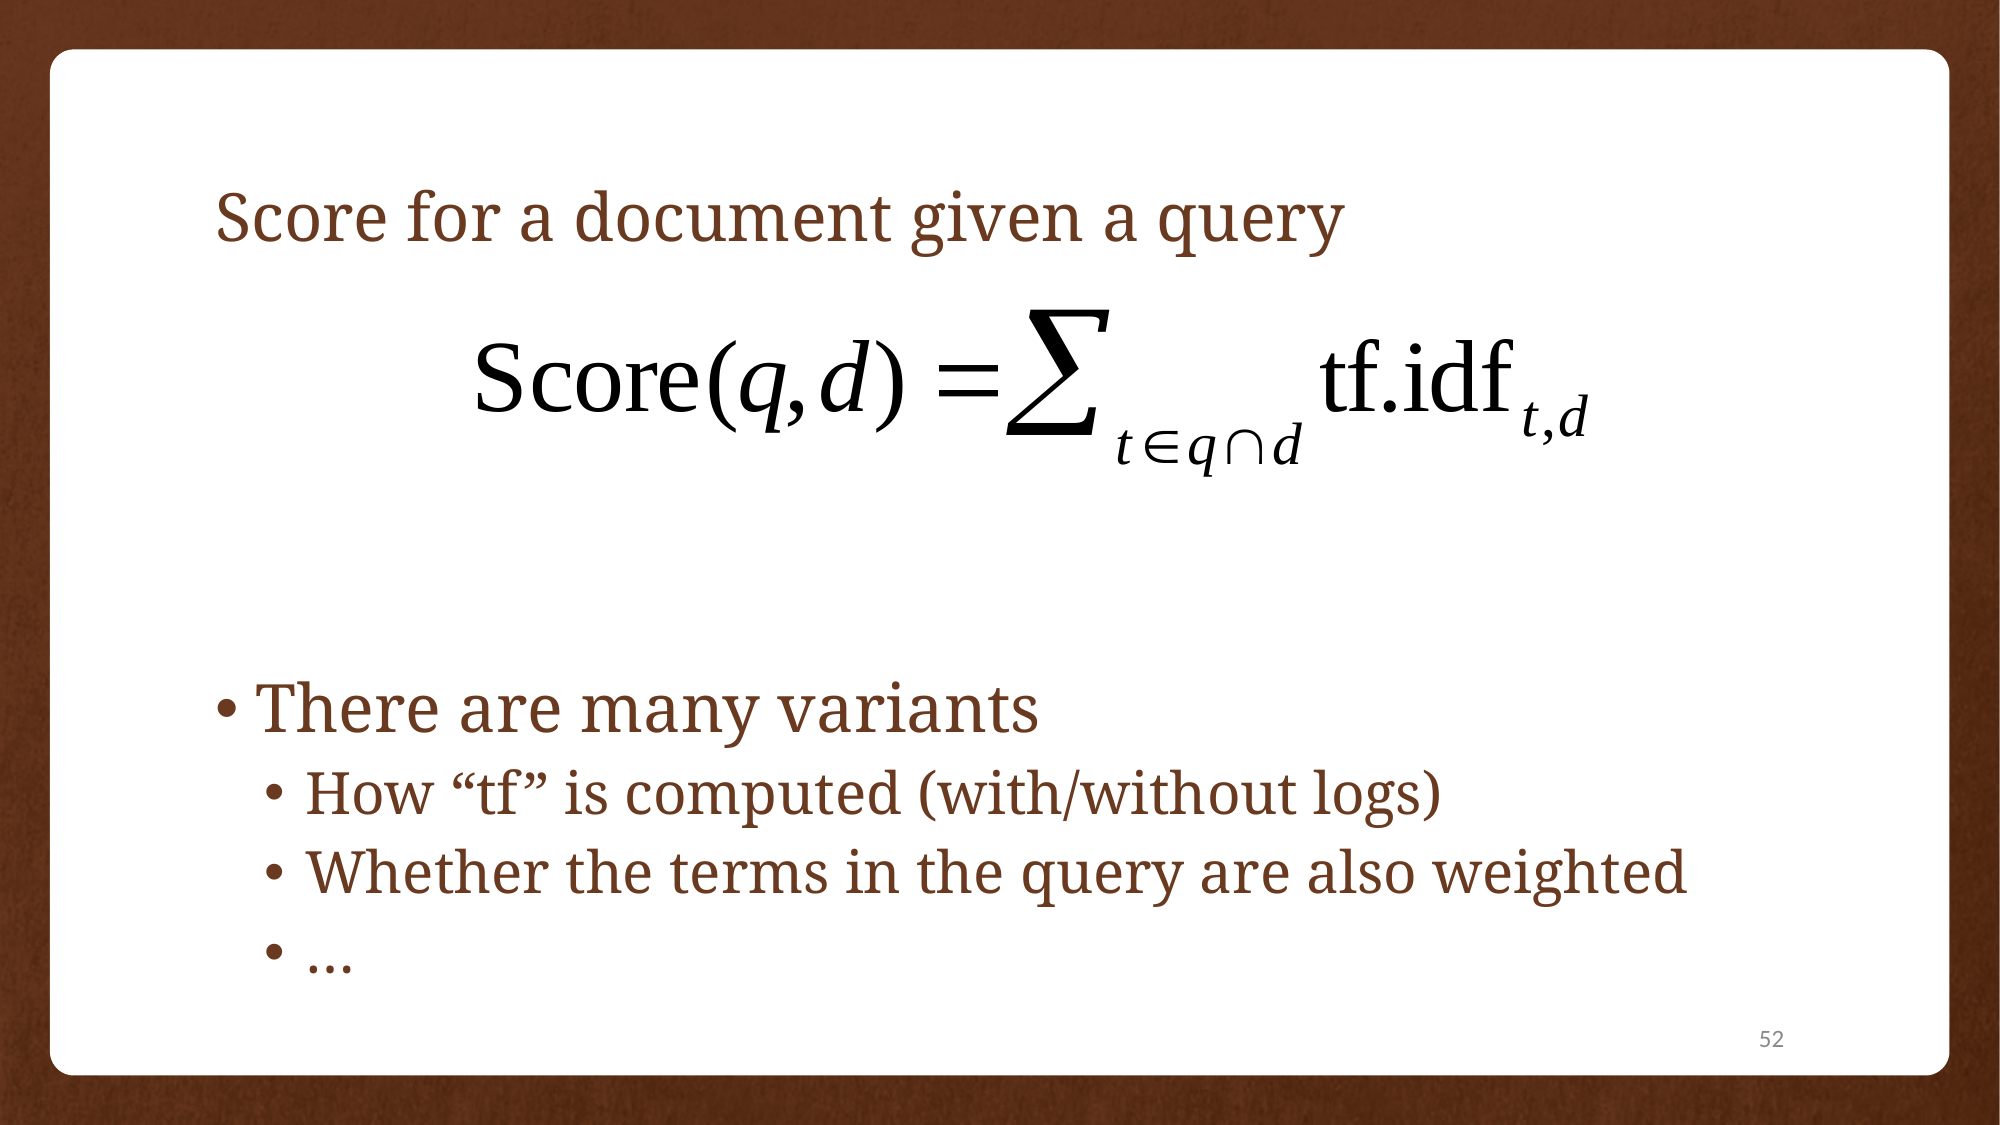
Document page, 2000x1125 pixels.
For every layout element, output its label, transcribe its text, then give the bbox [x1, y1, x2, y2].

slide_number 52 [1682, 1012, 1800, 1063]
title Score for a document given a query [199, 70, 1800, 263]
list There are many variants How “tf” is computed (with/without logs) Whether the terms in the query are also weighted … [199, 295, 1800, 996]
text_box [463, 299, 1613, 488]
